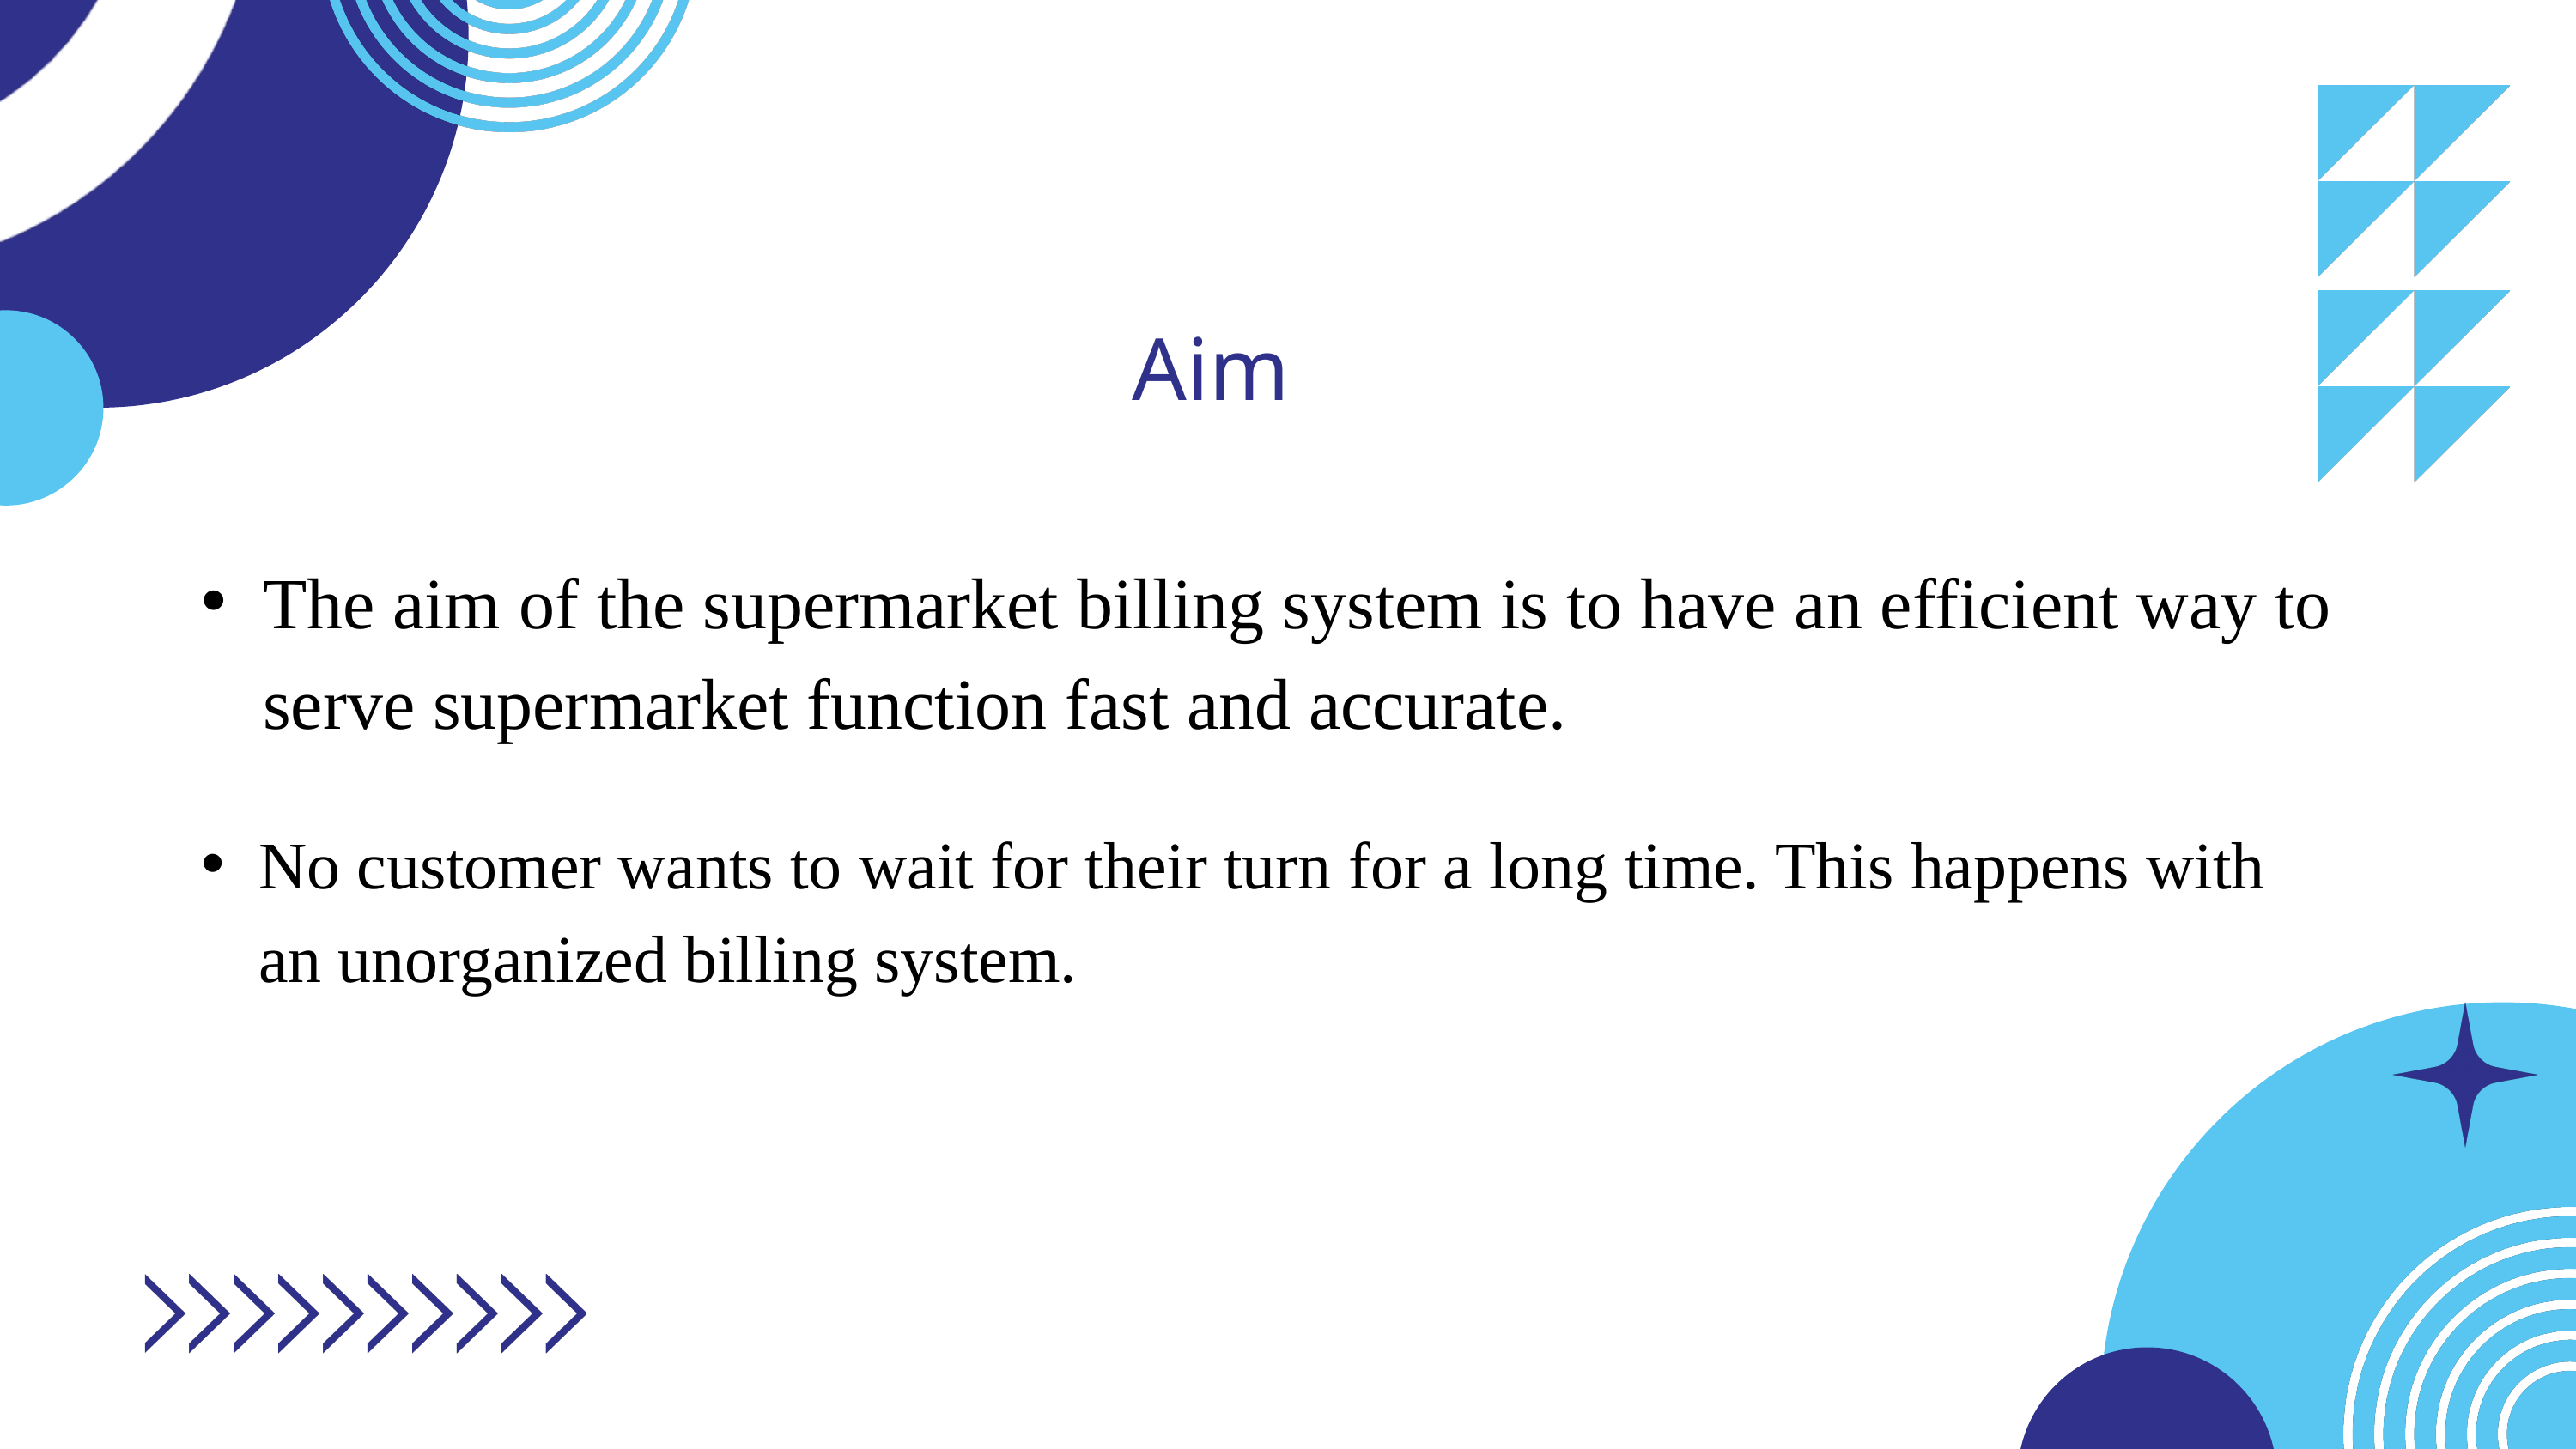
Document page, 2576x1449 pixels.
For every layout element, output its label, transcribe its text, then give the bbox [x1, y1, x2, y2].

text_box The aim of the supermarket billing system is to have an efficient way to serve supermarket function fast and accurate. [140, 542, 2436, 858]
text_box [473, 0, 697, 132]
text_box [2100, 1002, 2576, 1449]
text_box Aim [617, 297, 1805, 418]
text_box [144, 1273, 587, 1354]
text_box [0, 310, 104, 506]
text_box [2017, 1347, 2277, 1449]
text_box No customer wants to wait for their turn for a long time. This happens with an unorganized billing system. [144, 809, 2297, 997]
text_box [0, 0, 469, 409]
text_box [2318, 290, 2511, 482]
text_box [2318, 85, 2511, 277]
